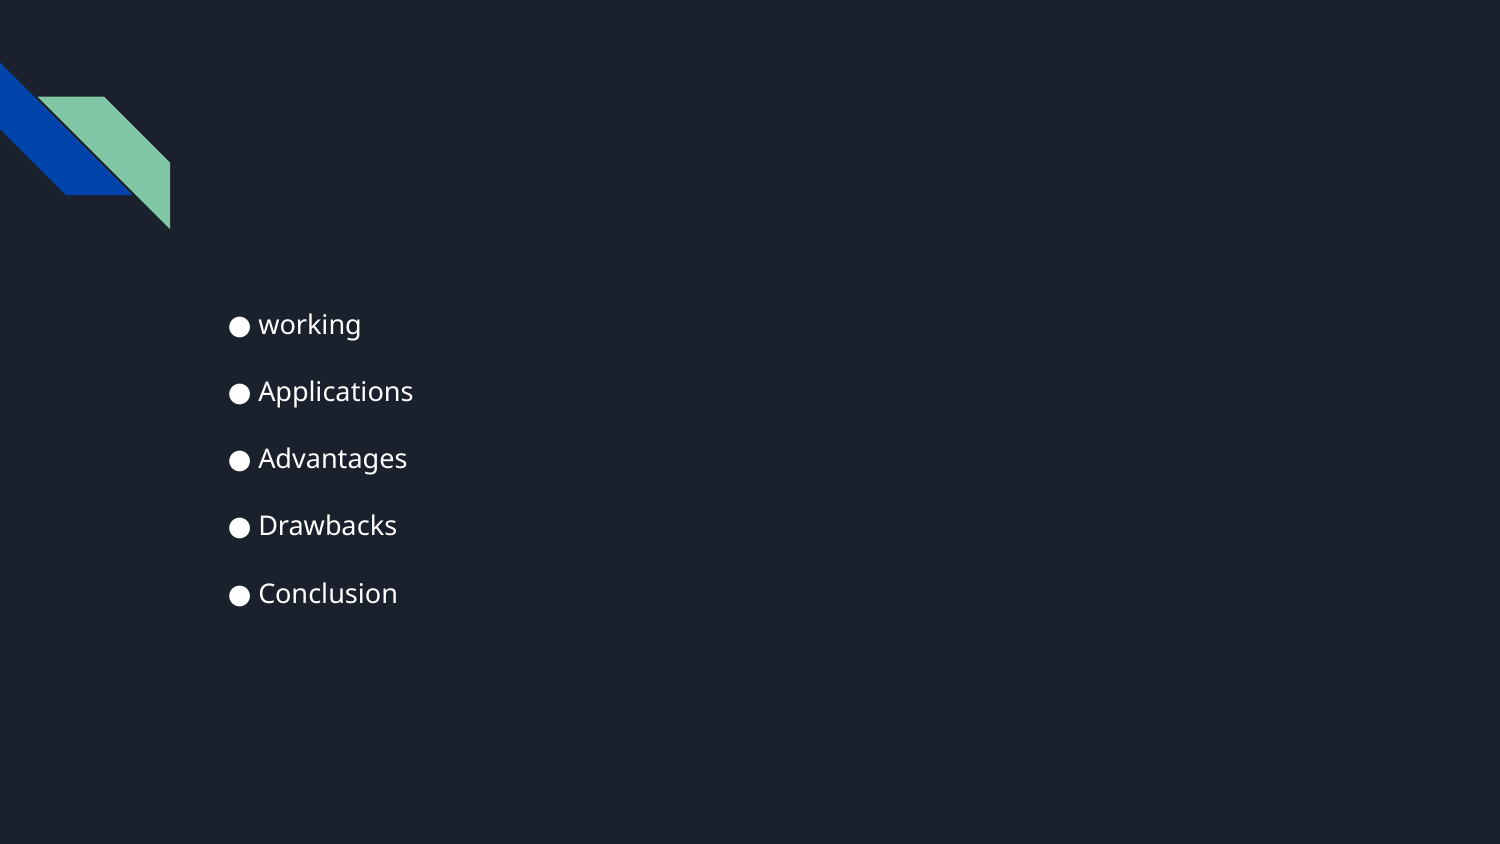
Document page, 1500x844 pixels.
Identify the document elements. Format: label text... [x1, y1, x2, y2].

list ● working ● Applications ● Advantages ● Drawbacks ● Conclusion [212, 223, 1500, 784]
